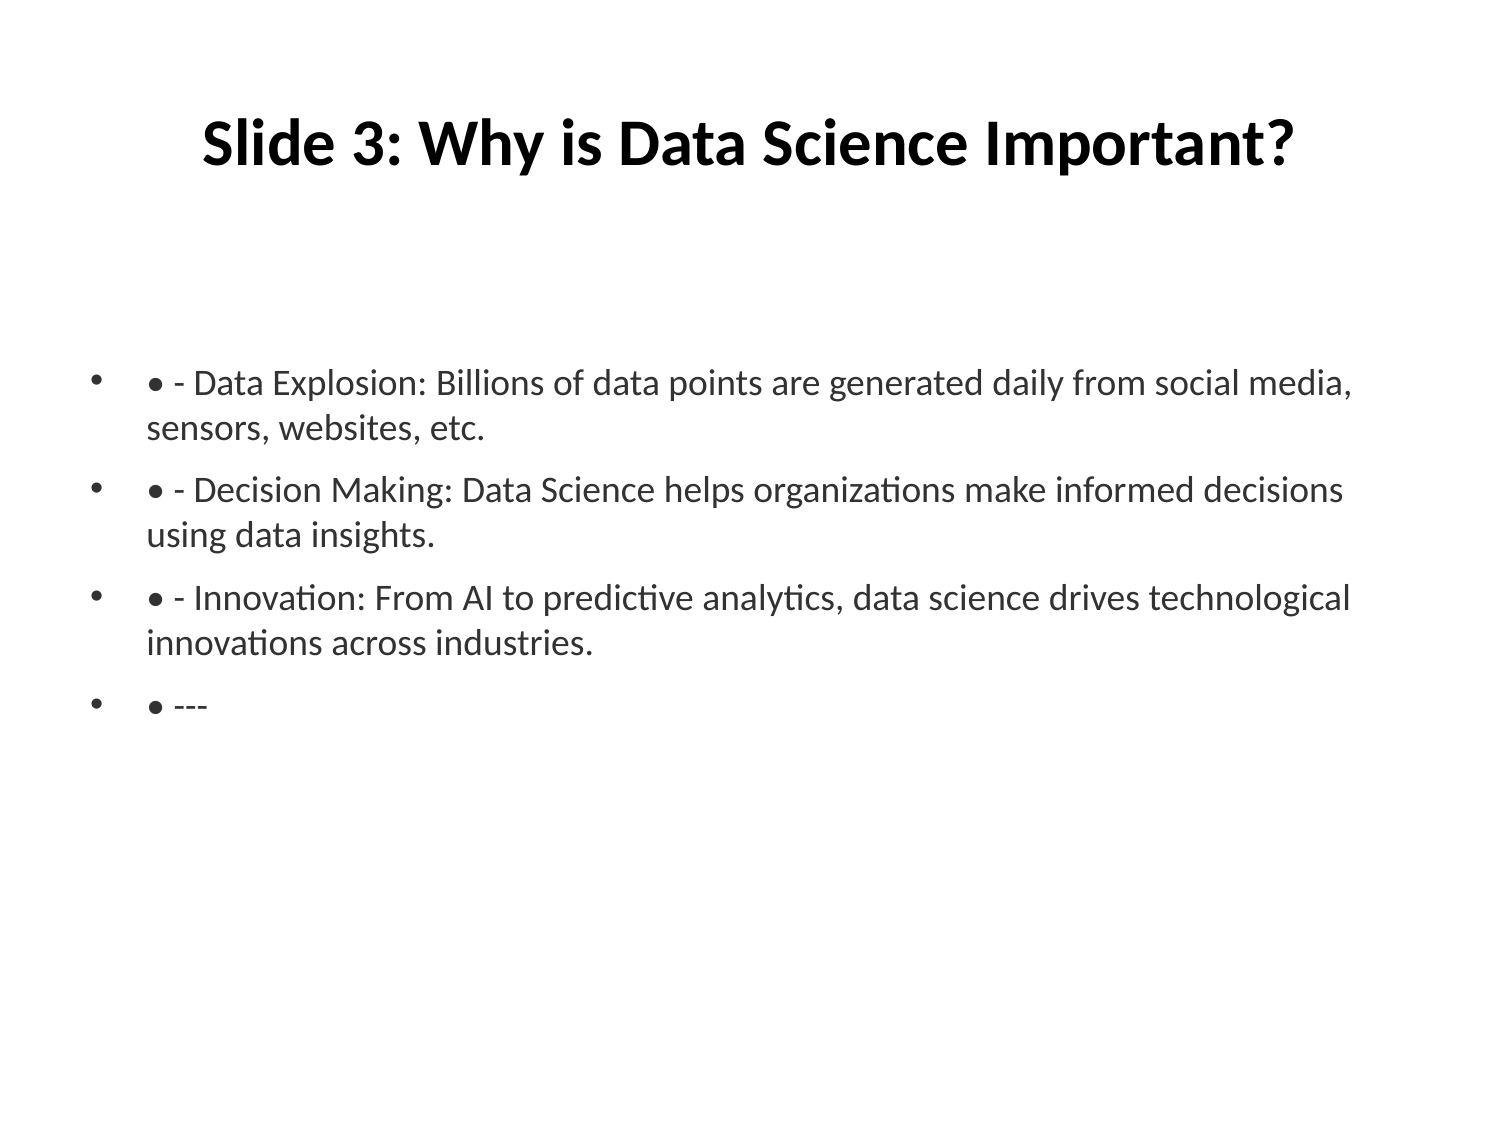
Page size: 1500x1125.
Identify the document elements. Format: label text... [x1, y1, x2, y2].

title Slide 3: Why is Data Science Important? [75, 45, 1425, 233]
list • - Data Explosion: Billions of data points are generated daily from social media, sensors, websites, etc. • - Decision Making: Data Science helps organizations make informed decisions using data insights. • - Innovation: From AI to predictive analytics, data science drives technological innovations across industries. • --- [75, 262, 1425, 1005]
